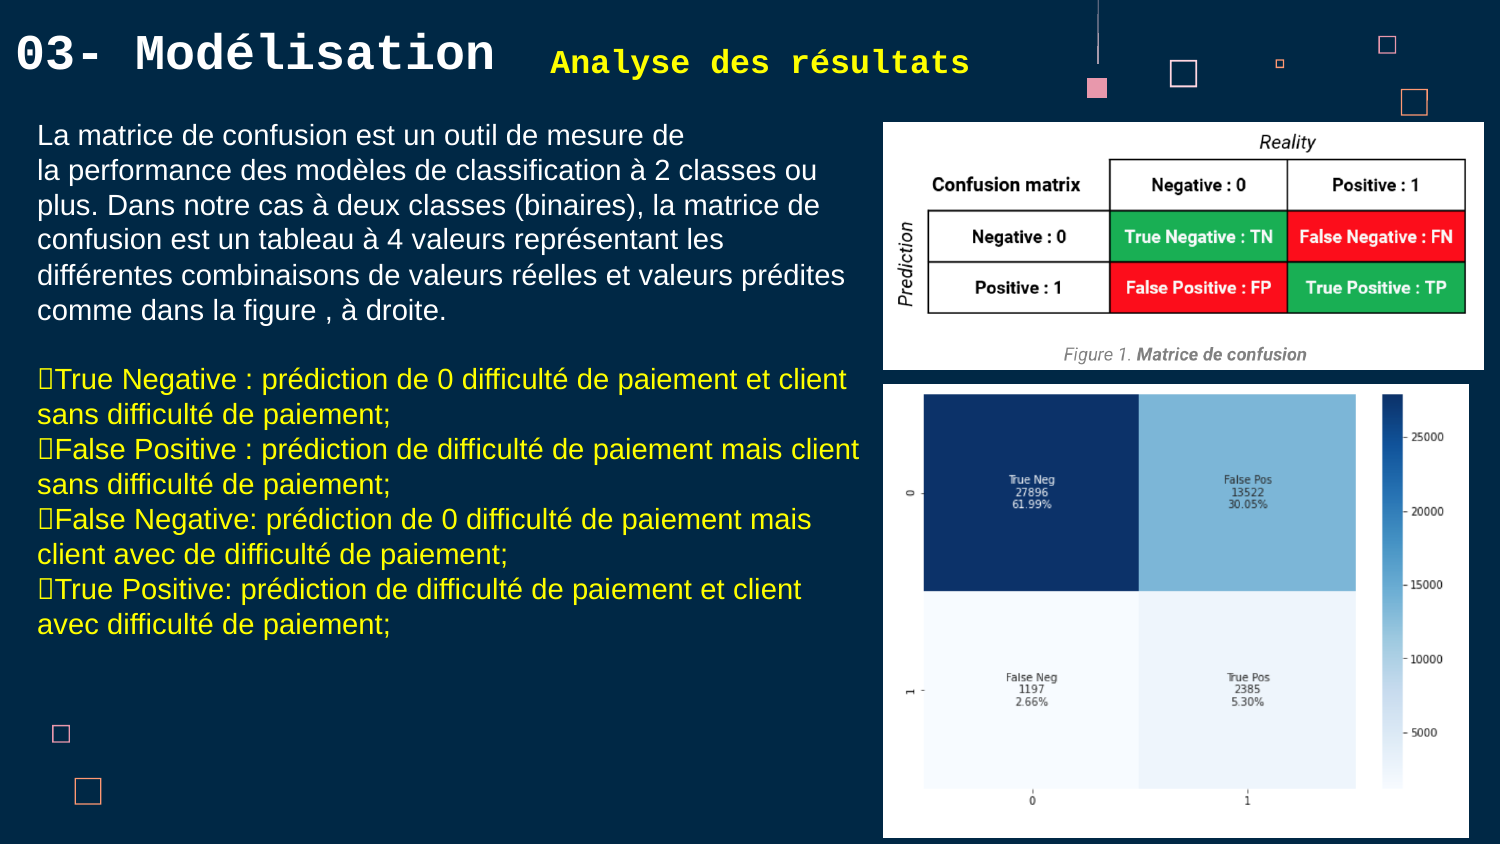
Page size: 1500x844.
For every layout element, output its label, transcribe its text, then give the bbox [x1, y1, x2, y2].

picture [883, 122, 1484, 371]
title 03- Modélisation [0, 0, 536, 95]
picture [883, 383, 1469, 838]
text_box La matrice de confusion est un outil de mesure de la performance des modèles de classification à 2 classes ou plus. Dans notre cas à deux classes (binaires), la matrice de confusion est un tableau à 4 valeurs représentant les différentes combinaisons de valeurs réelles et valeurs prédites comme dans la figure , à droite. True Negative : prédiction de 0 difficulté de paiement et client sans difficulté de paiement; False Positive : prédiction de difficulté de paiement mais client sans difficulté de paiement; False Negative: prédiction de 0 difficulté de paiement mais client avec de difficulté de paiement; True Positive: prédiction de difficulté de paiement et client avec difficulté de paiement; [22, 108, 884, 648]
text_box Analyse des résultats [535, 43, 993, 95]
